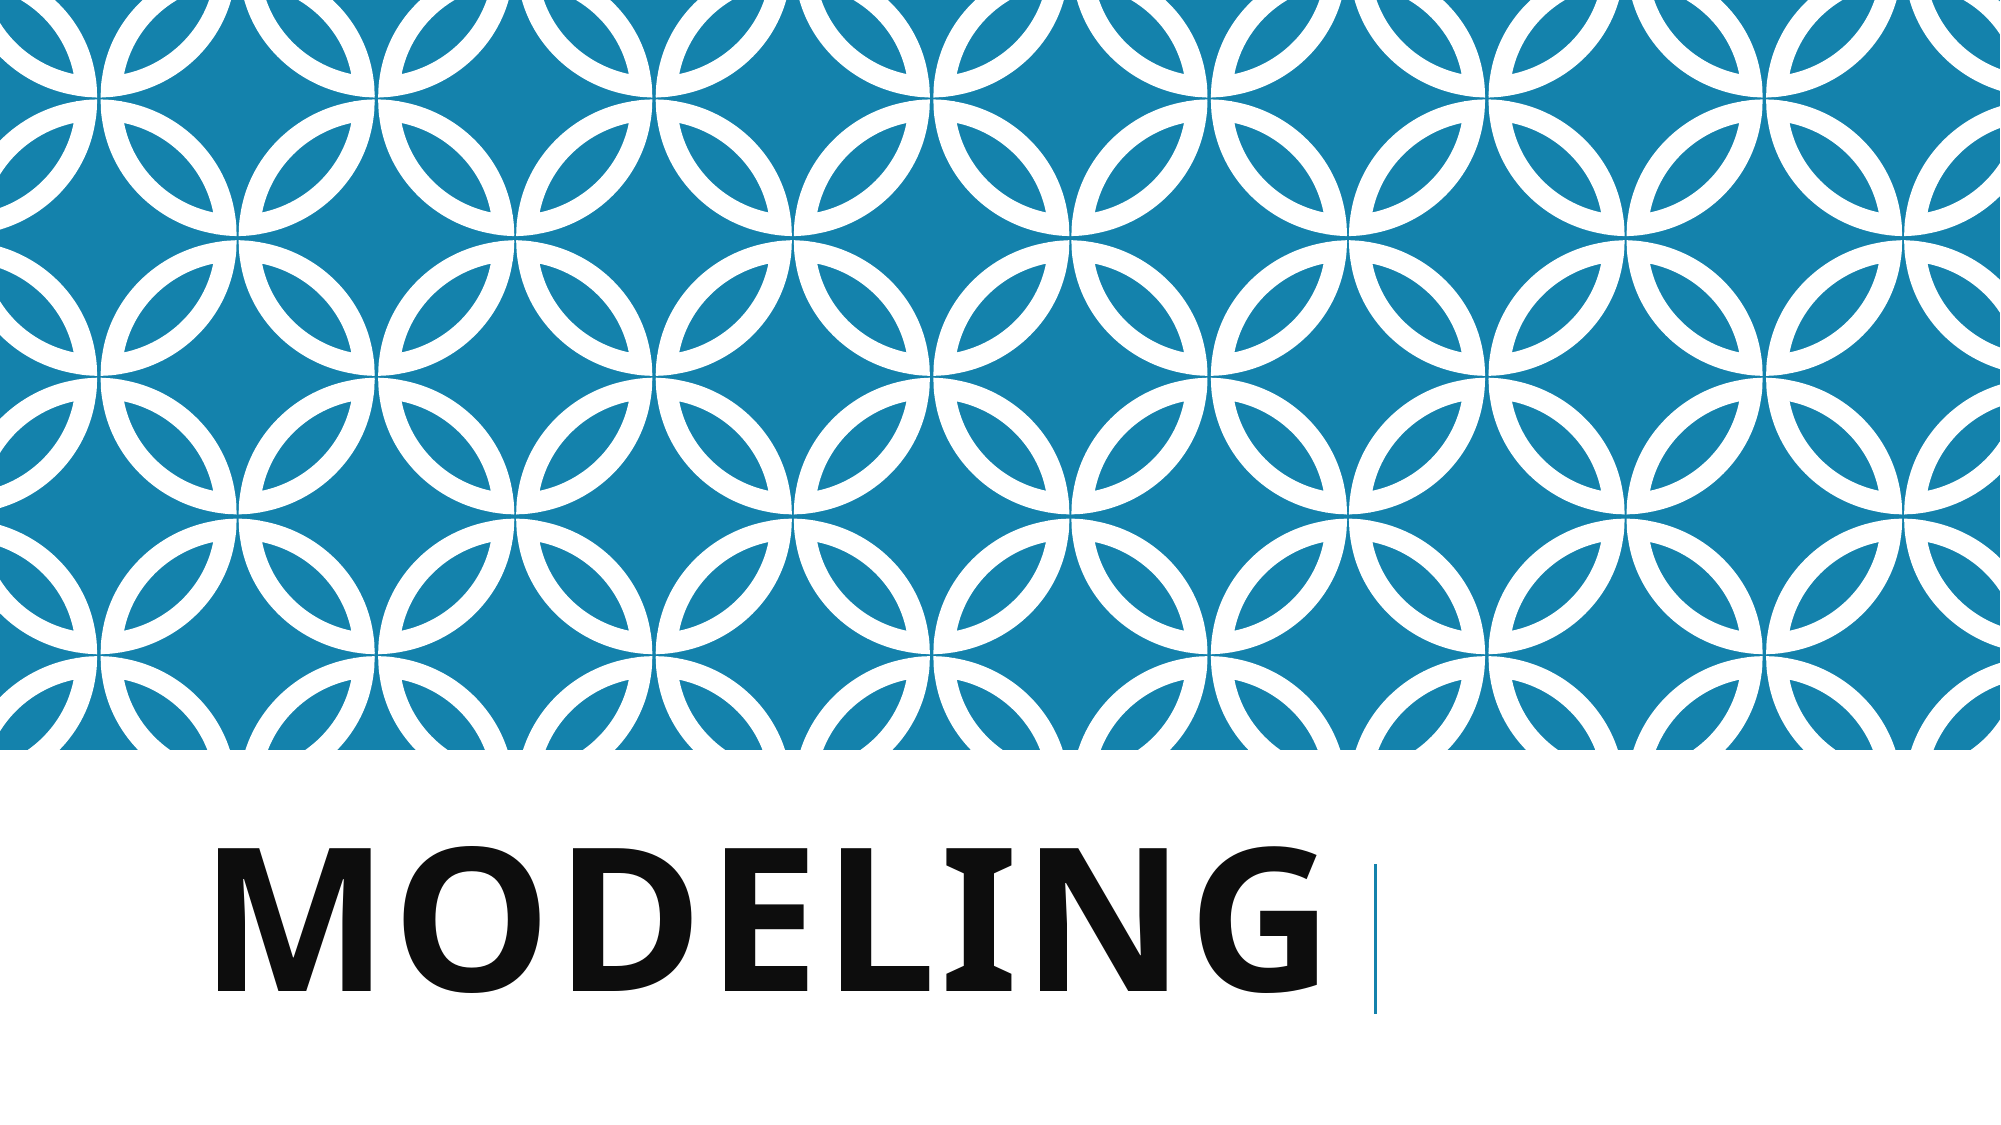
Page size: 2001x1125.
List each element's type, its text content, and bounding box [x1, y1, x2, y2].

title Modeling [75, 813, 1350, 1054]
